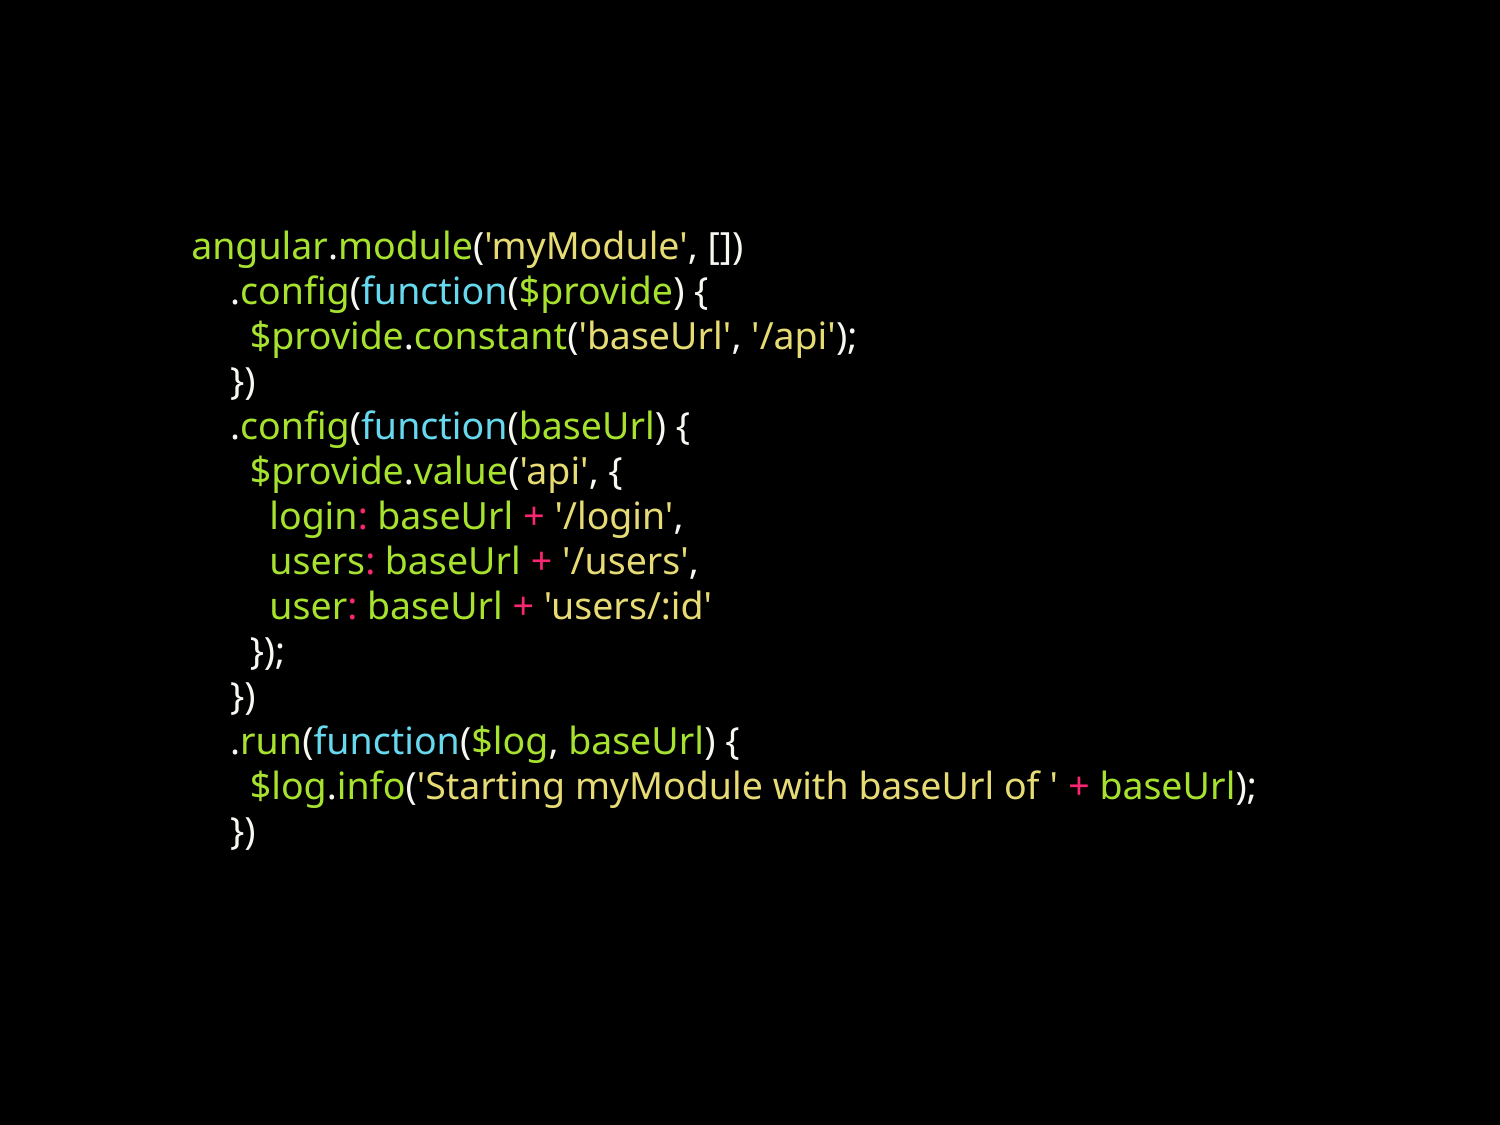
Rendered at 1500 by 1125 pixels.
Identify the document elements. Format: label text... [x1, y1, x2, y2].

text_box angular.module('myModule', []) .config(function($provide) { $provide.constant('baseUrl', '/api'); }) .config(function(baseUrl) { $provide.value('api', { login: baseUrl + '/login', users: baseUrl + '/users', user: baseUrl + 'users/:id' }); }) .run(function($log, baseUrl) { $log.info('Starting myModule with baseUrl of ' + baseUrl); }) [176, 214, 1325, 860]
